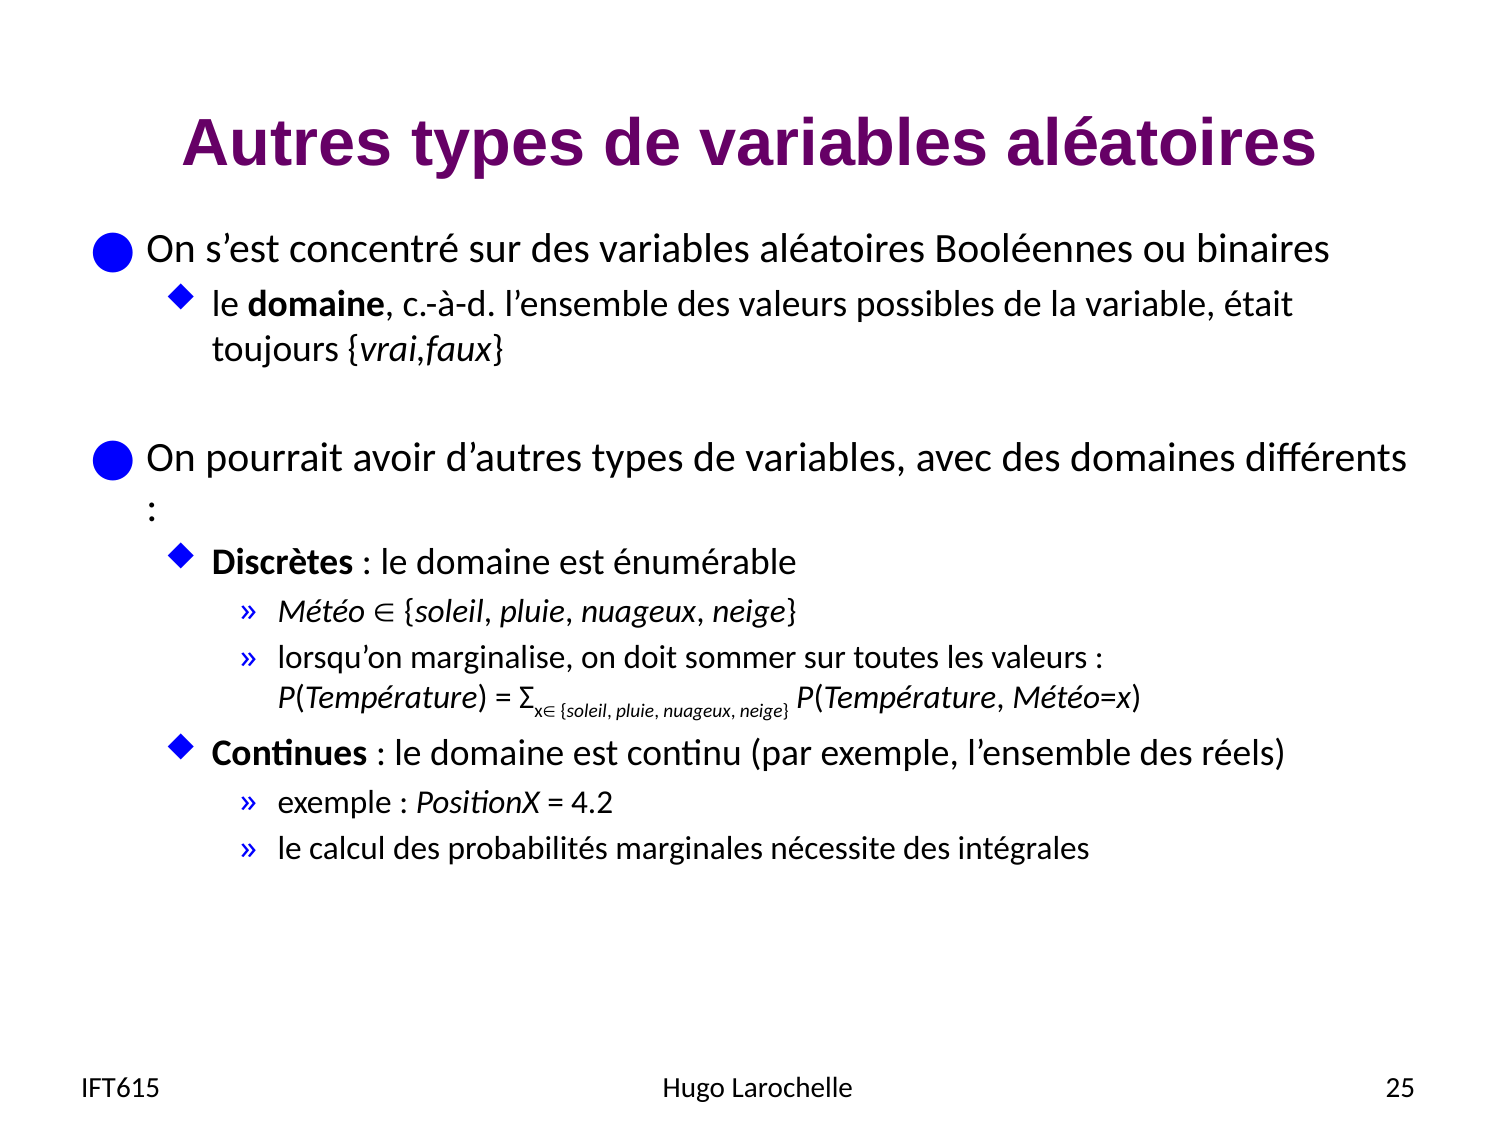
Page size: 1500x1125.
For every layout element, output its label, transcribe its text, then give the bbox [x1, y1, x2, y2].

slide_number 25 [1080, 1056, 1431, 1117]
title Autres types de variables aléatoires [75, 45, 1425, 213]
slide_number IFT615 [66, 1056, 356, 1117]
list On s’est concentré sur des variables aléatoires Booléennes ou binaires le domaine, c.-à-d. l’ensemble des valeurs possibles de la variable, était toujours {vrai,faux} On pourrait avoir d’autres types de variables, avec des domaines différents : Discrètes : le domaine est énumérable Météo  {soleil, pluie, nuageux, neige} lorsqu’on marginalise, on doit sommer sur toutes les valeurs : P(Température) = Σx {soleil, pluie, nuageux, neige} P(Température, Météo=x) Continues : le domaine est continu (par exemple, l’ensemble des réels) exemple : PositionX = 4.2 le calcul des probabilités marginales nécessite des intégrales [75, 213, 1425, 957]
footer Hugo Larochelle [520, 1056, 996, 1117]
